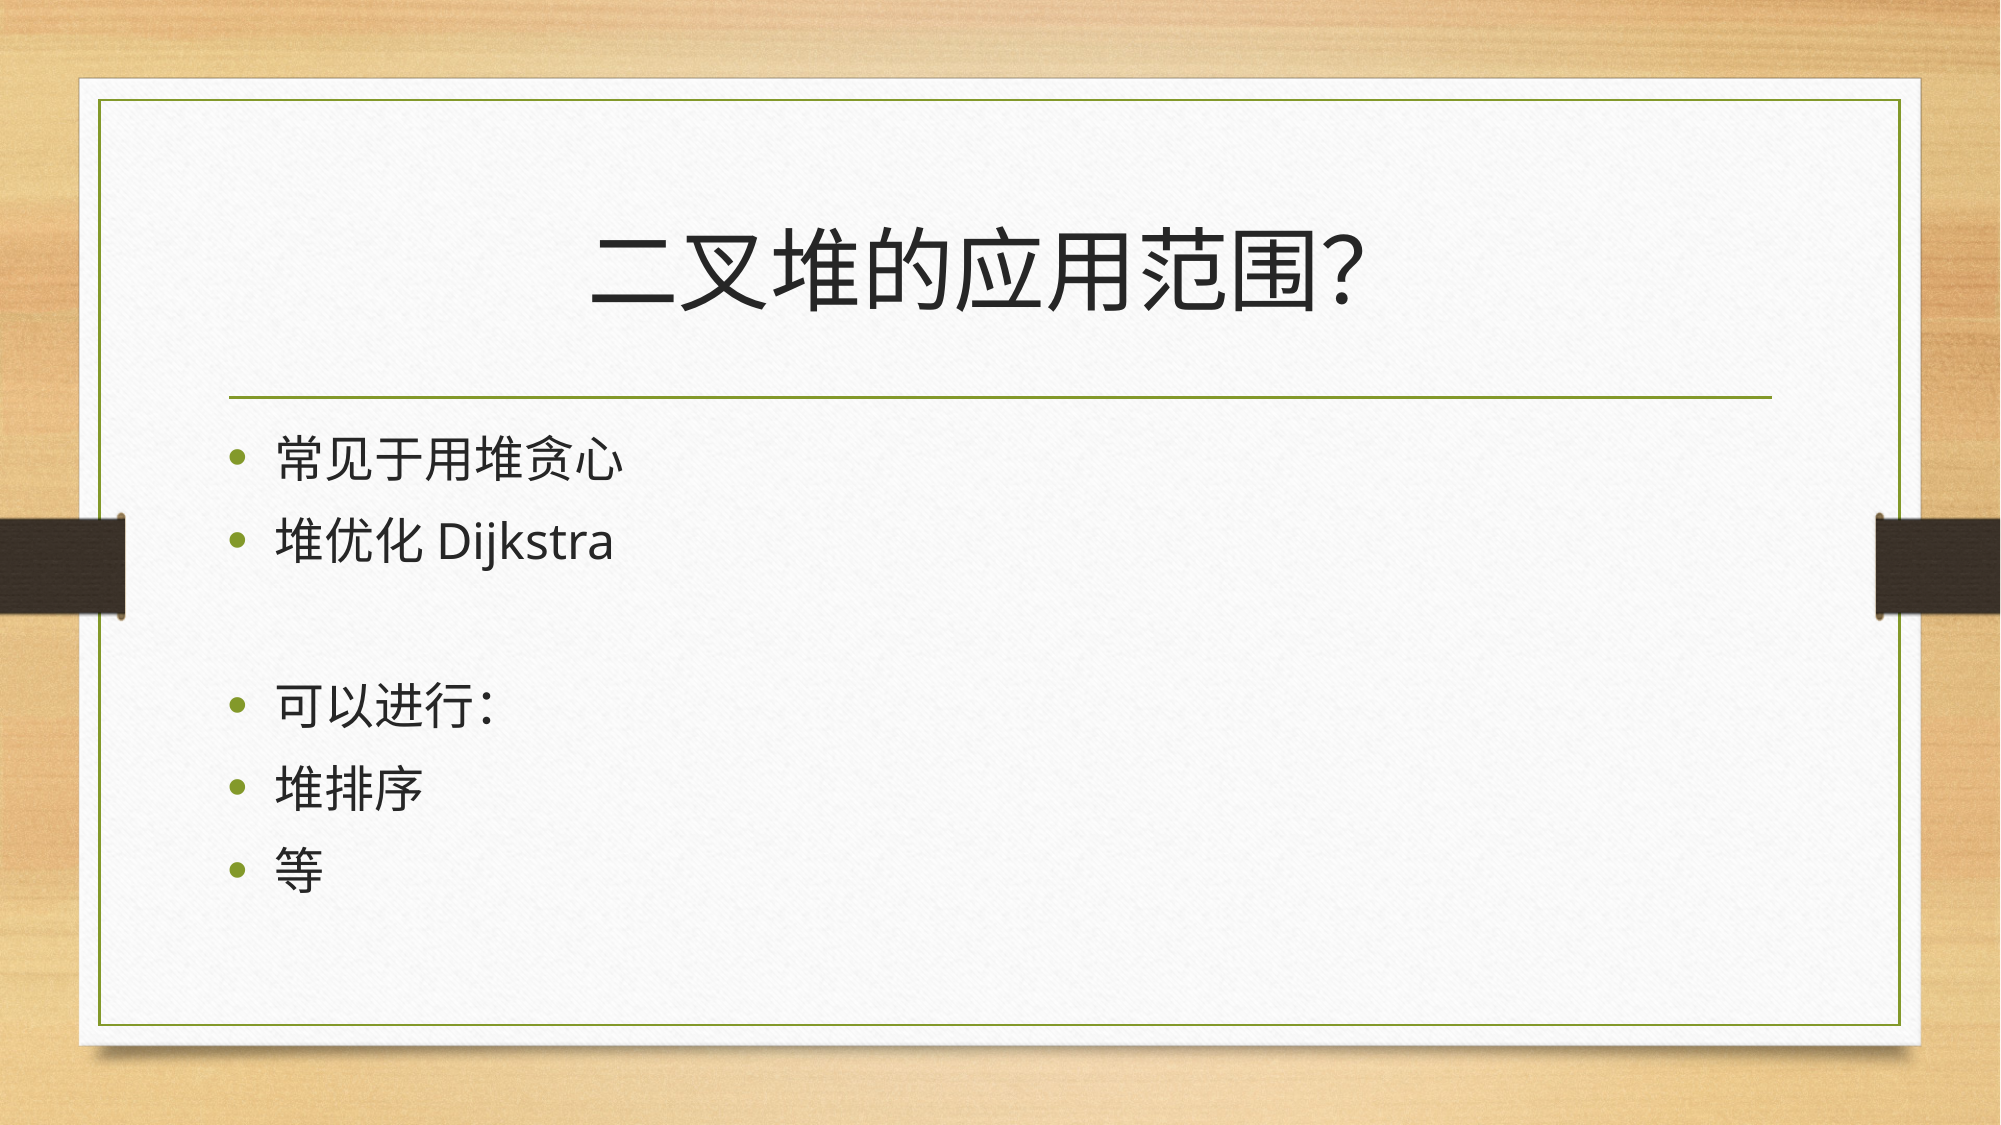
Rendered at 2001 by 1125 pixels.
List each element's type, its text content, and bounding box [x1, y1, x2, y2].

picture [0, 0, 2001, 1125]
list 常见于用堆贪心 堆优化Dijkstra 可以进行： 堆排序 等 [212, 419, 1788, 964]
title 二叉堆的应用范围？ [212, 161, 1788, 375]
